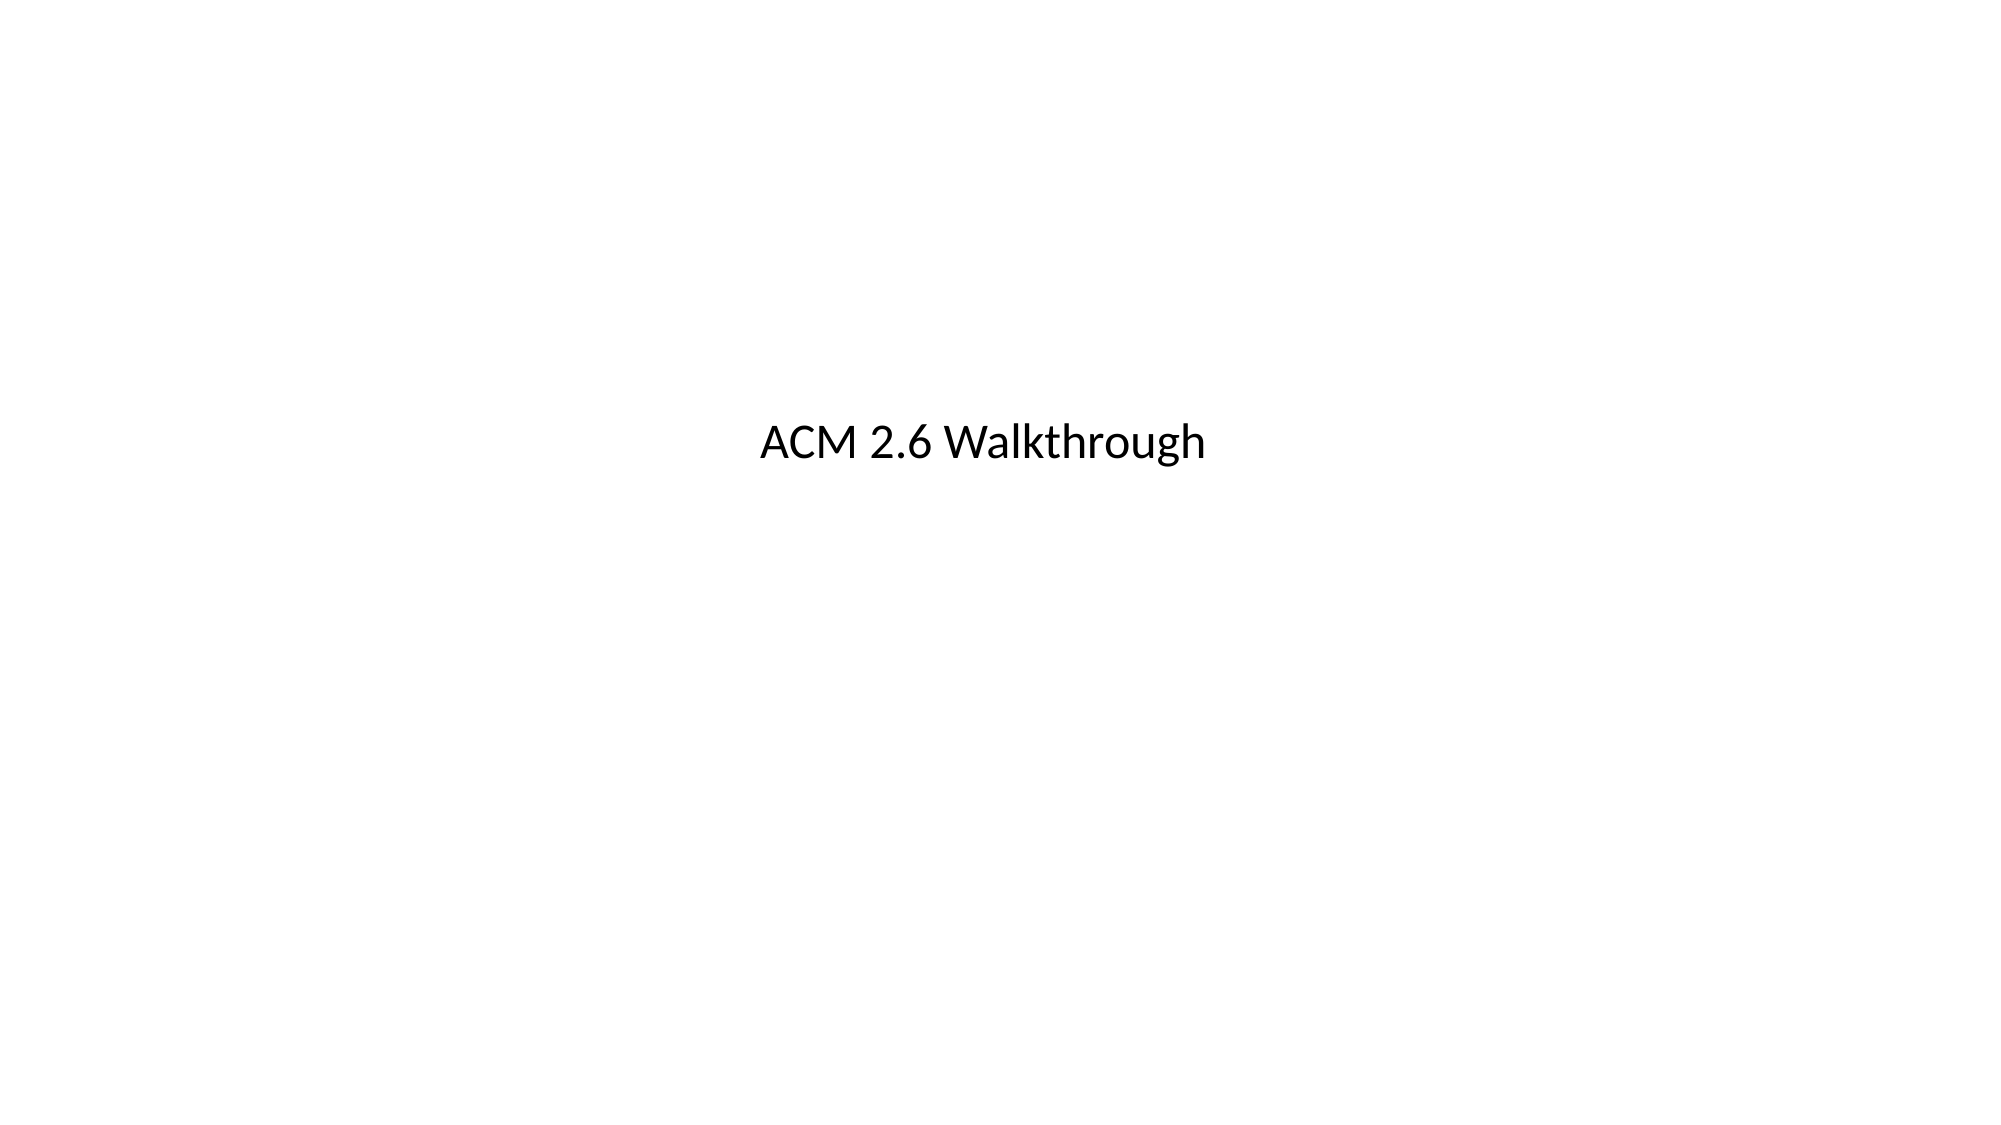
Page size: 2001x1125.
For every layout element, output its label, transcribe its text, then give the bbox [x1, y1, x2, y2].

text_box ACM 2.6 Walkthrough [745, 400, 1222, 476]
